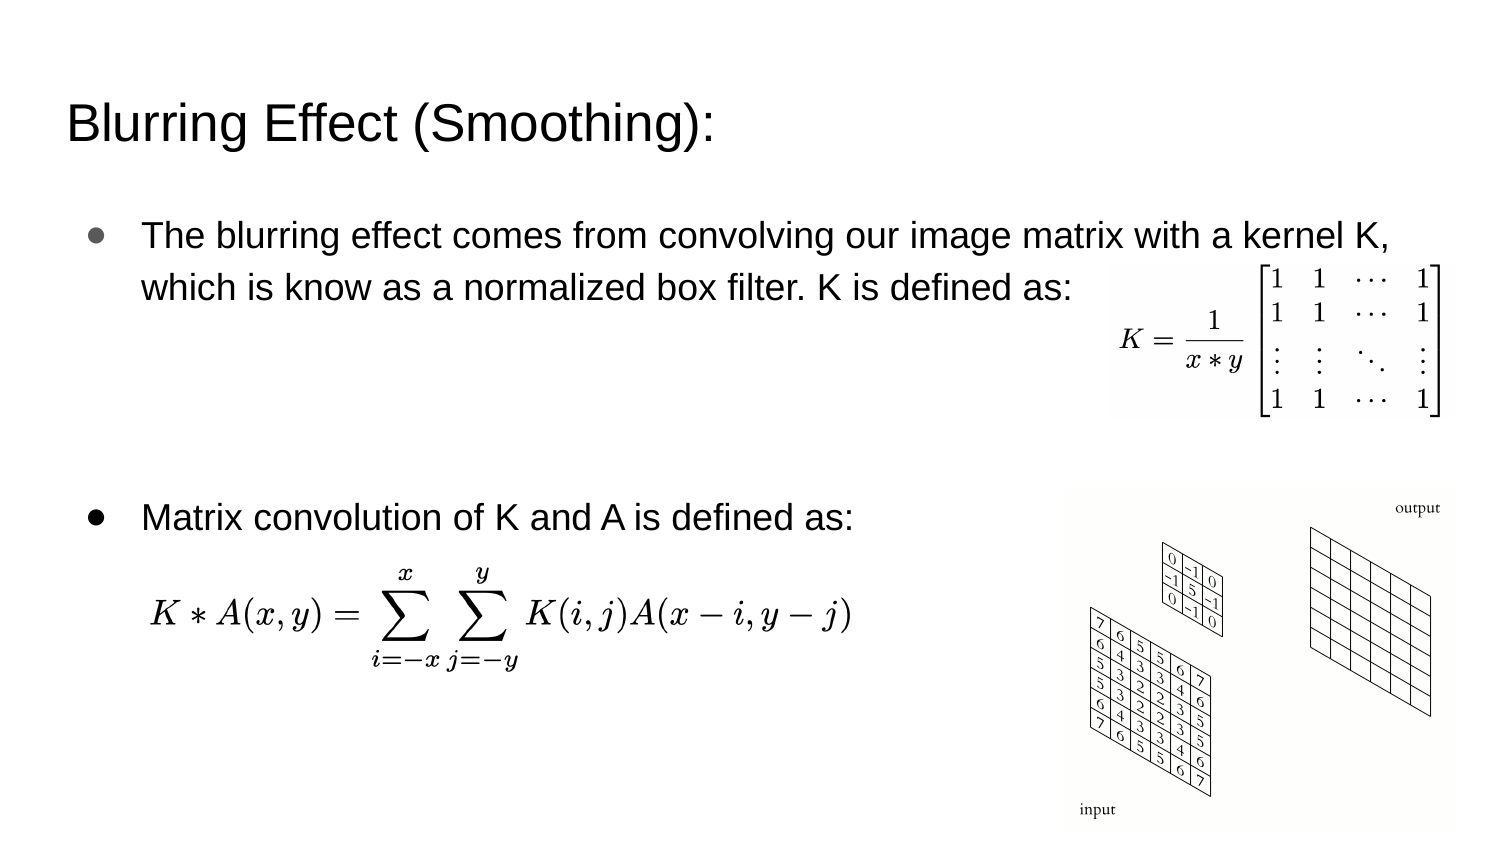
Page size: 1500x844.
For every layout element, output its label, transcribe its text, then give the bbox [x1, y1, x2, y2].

picture [50, 550, 988, 688]
picture [1110, 257, 1455, 423]
title Blurring Effect (Smoothing): [51, 72, 1449, 167]
picture [1065, 488, 1455, 834]
list The blurring effect comes from convolving our image matrix with a kernel K, which is know as a normalized box filter. K is defined as: Matrix convolution of K and A is defined as: [51, 189, 1449, 750]
